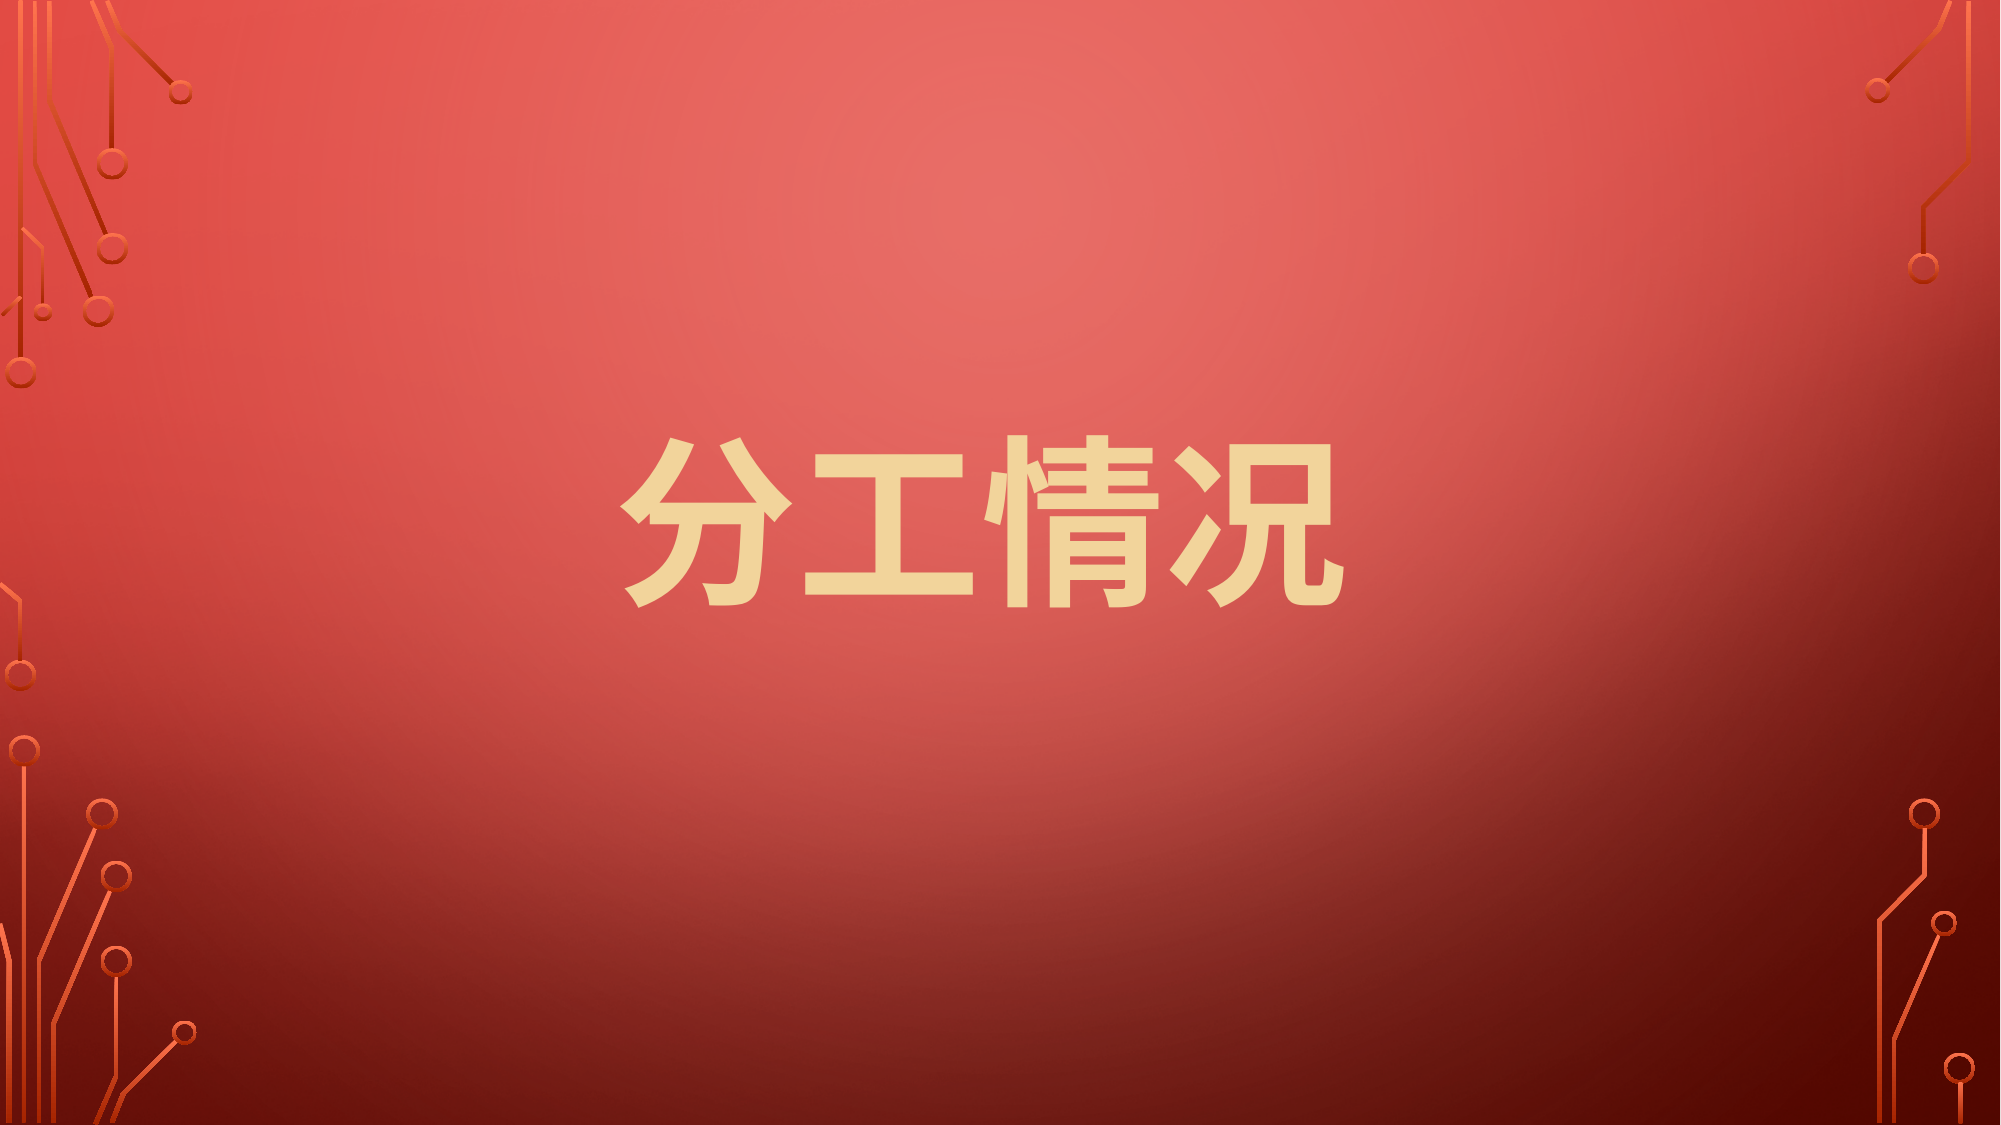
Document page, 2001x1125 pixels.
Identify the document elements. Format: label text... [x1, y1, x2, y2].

title 分工情况 [599, 410, 1401, 654]
